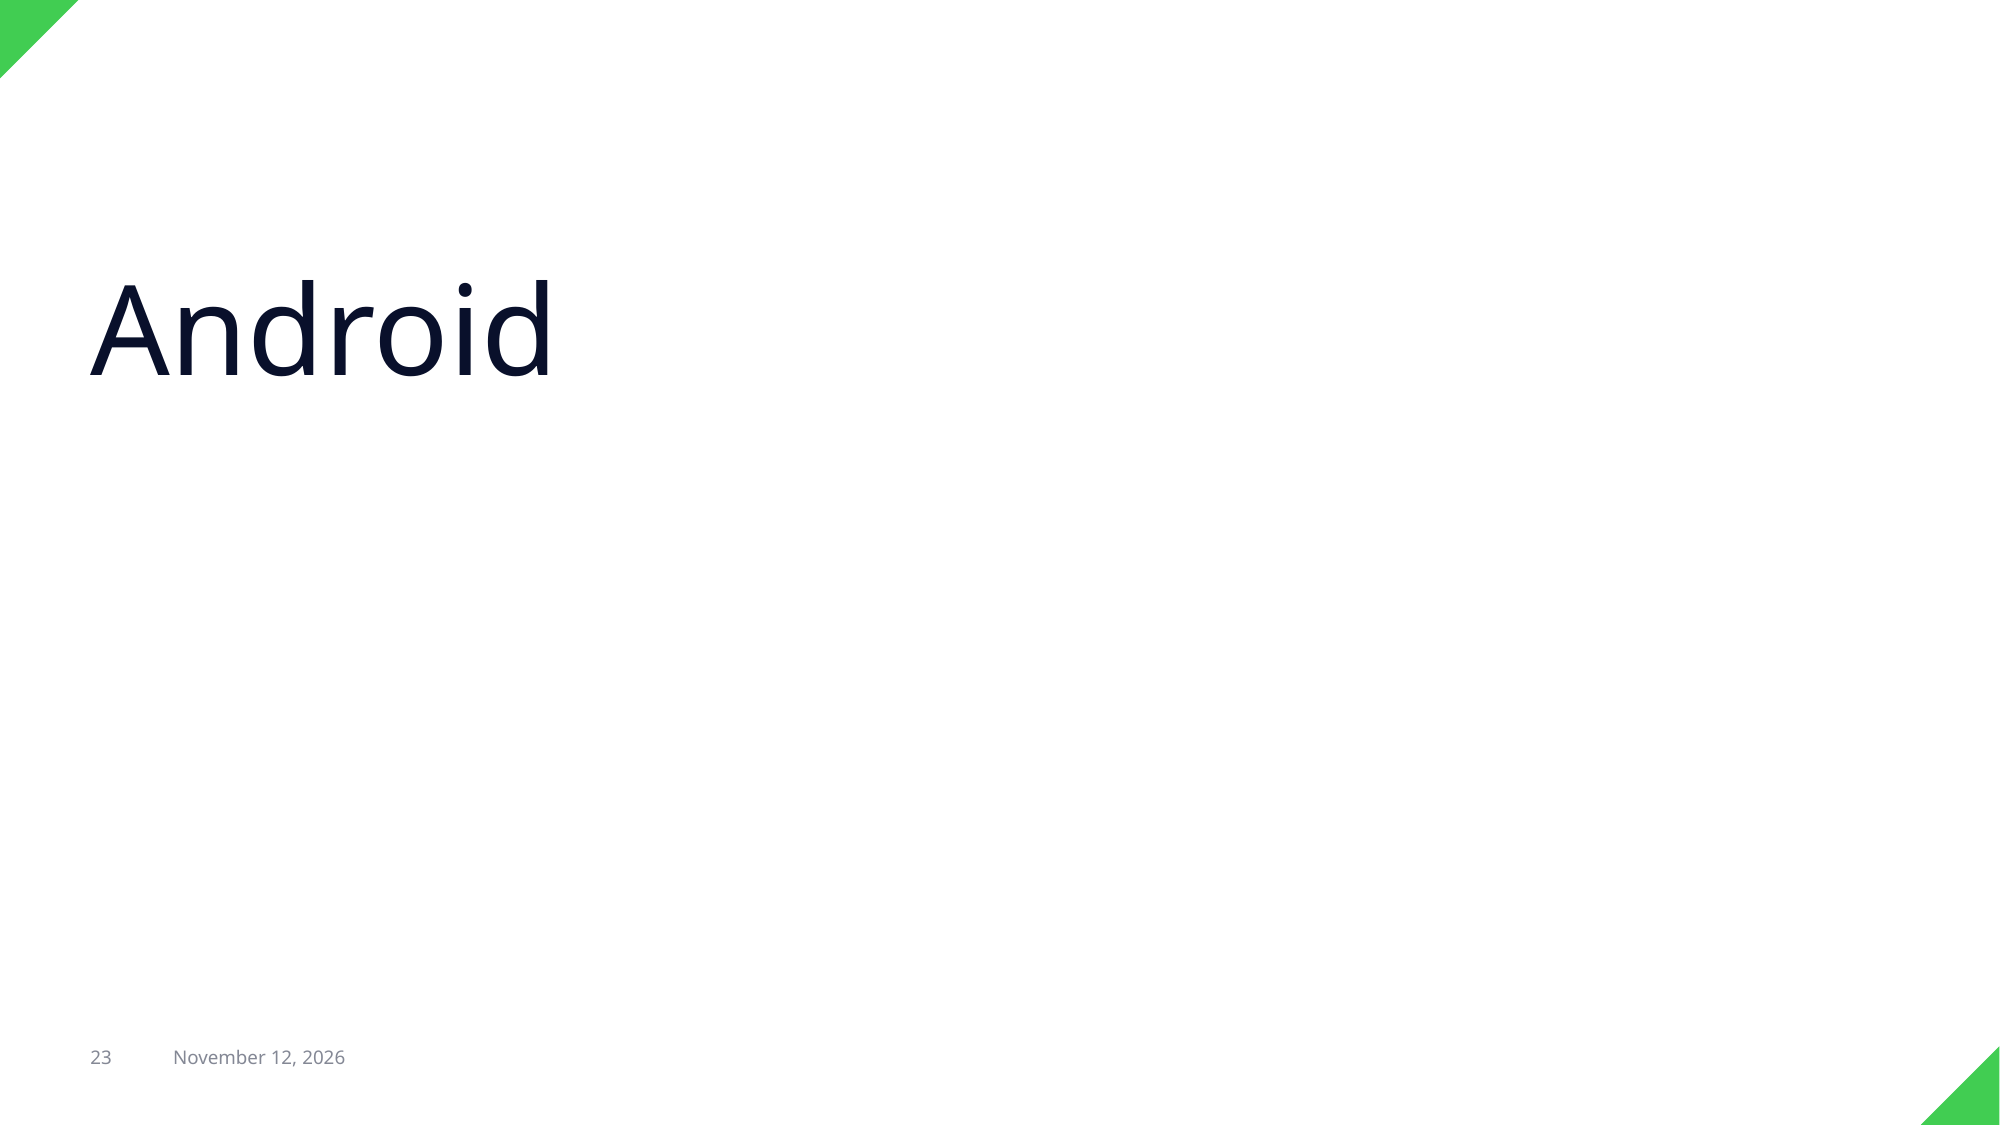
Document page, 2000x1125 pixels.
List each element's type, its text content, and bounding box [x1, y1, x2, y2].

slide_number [174, 1046, 469, 1071]
title Android [90, 267, 1910, 398]
slide_number 23 [90, 1046, 174, 1071]
